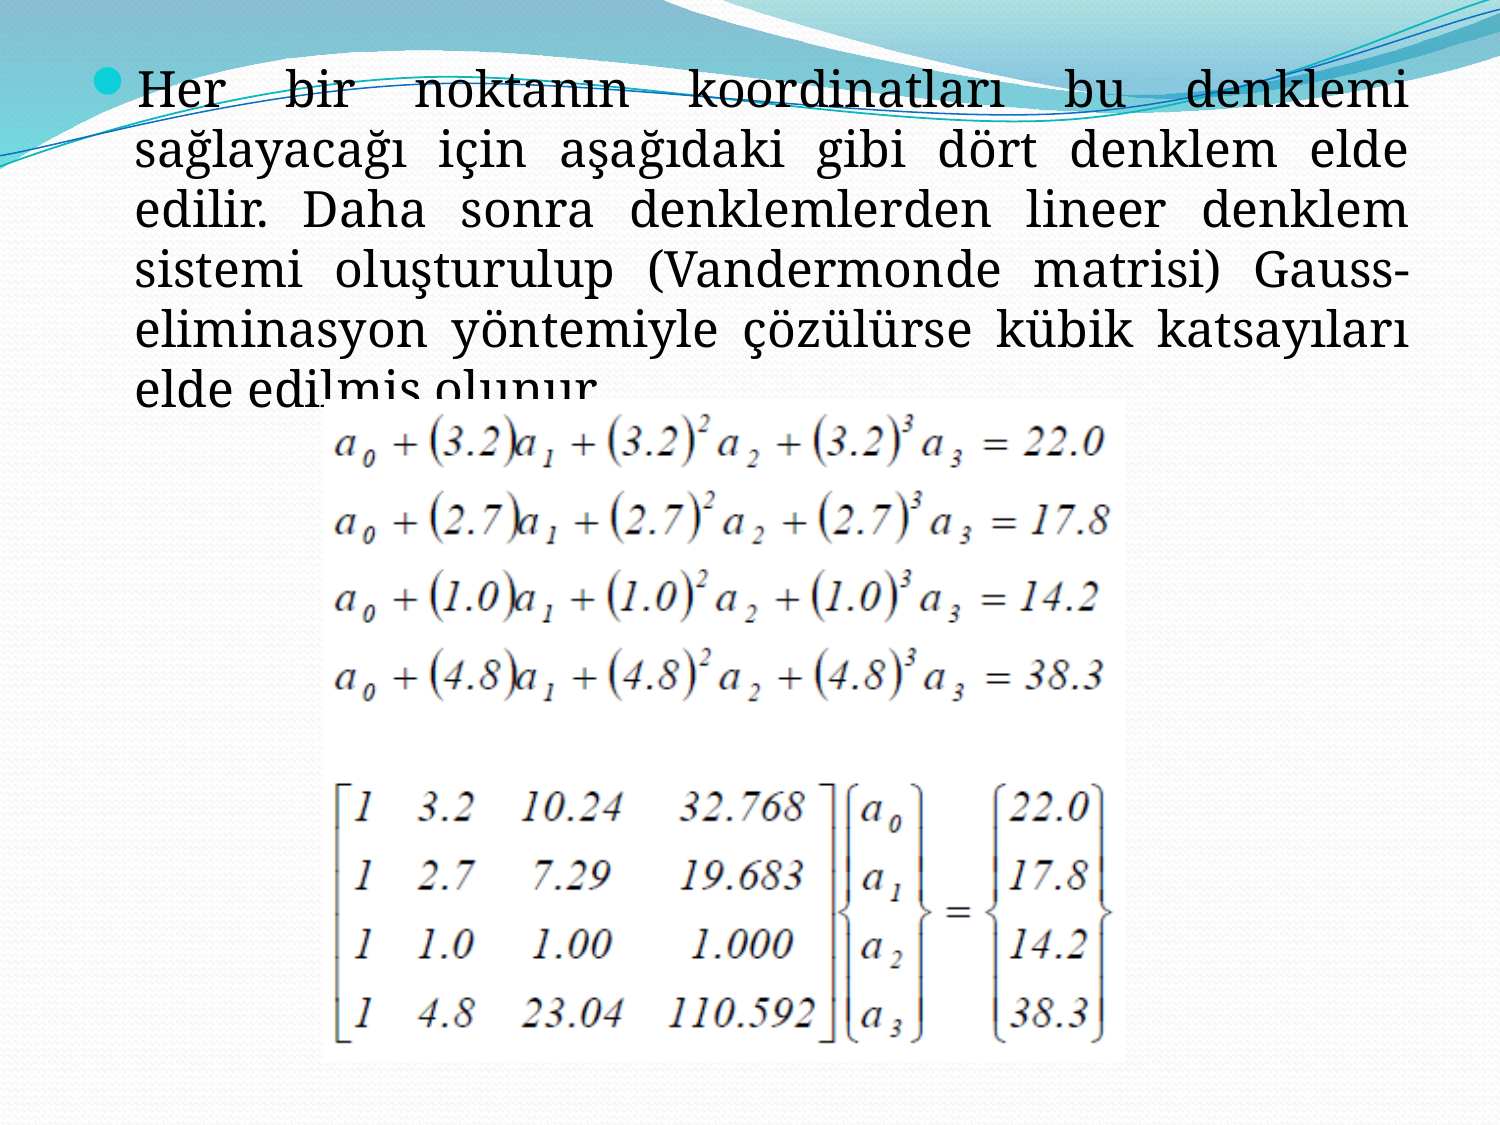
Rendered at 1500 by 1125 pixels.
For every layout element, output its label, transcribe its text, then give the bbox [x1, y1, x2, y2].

picture [324, 399, 1126, 1063]
list Her bir noktanın koordinatları bu denklemi sağlayacağı için aşağıdaki gibi dört denklem elde edilir. Daha sonra denklemlerden lineer denklem sistemi oluşturulup (Vandermonde matrisi) Gauss-eliminasyon yöntemiyle çözülürse kübik katsayıları elde edilmiş olunur. [75, 50, 1425, 1006]
